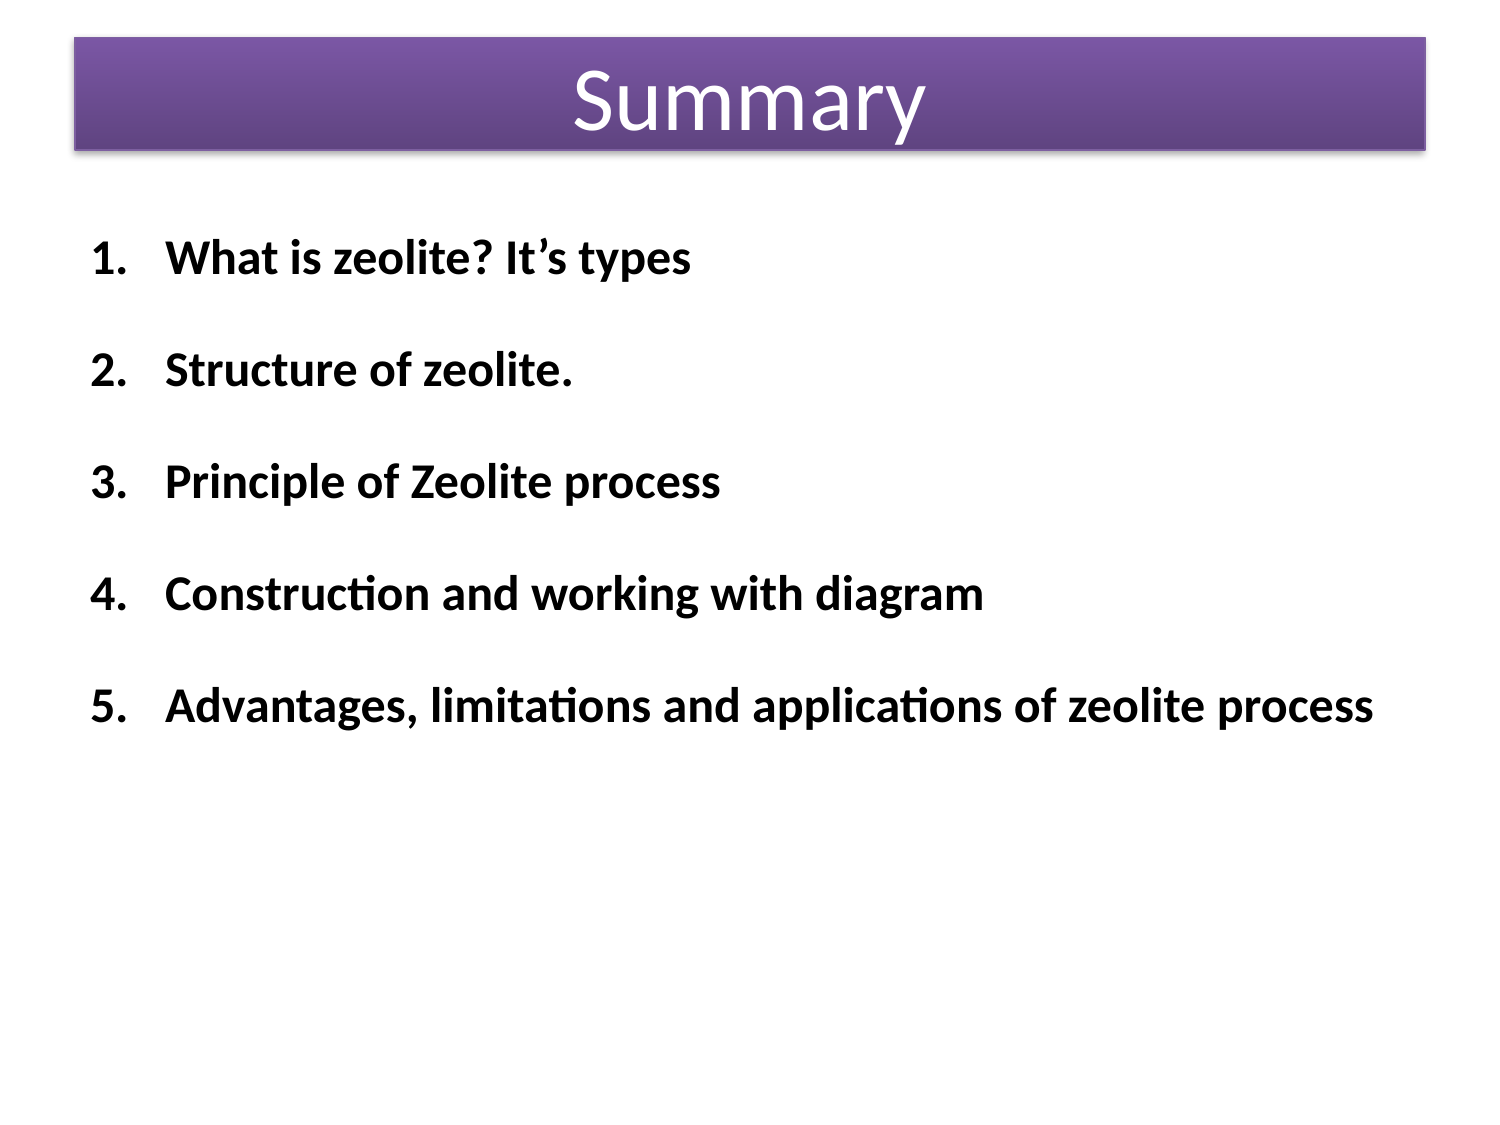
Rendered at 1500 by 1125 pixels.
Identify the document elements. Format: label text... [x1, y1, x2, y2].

text_box Summary [74, 37, 1426, 151]
list What is zeolite? It’s types Structure of zeolite. Principle of Zeolite process Construction and working with diagram Advantages, limitations and applications of zeolite process [75, 174, 1425, 1125]
